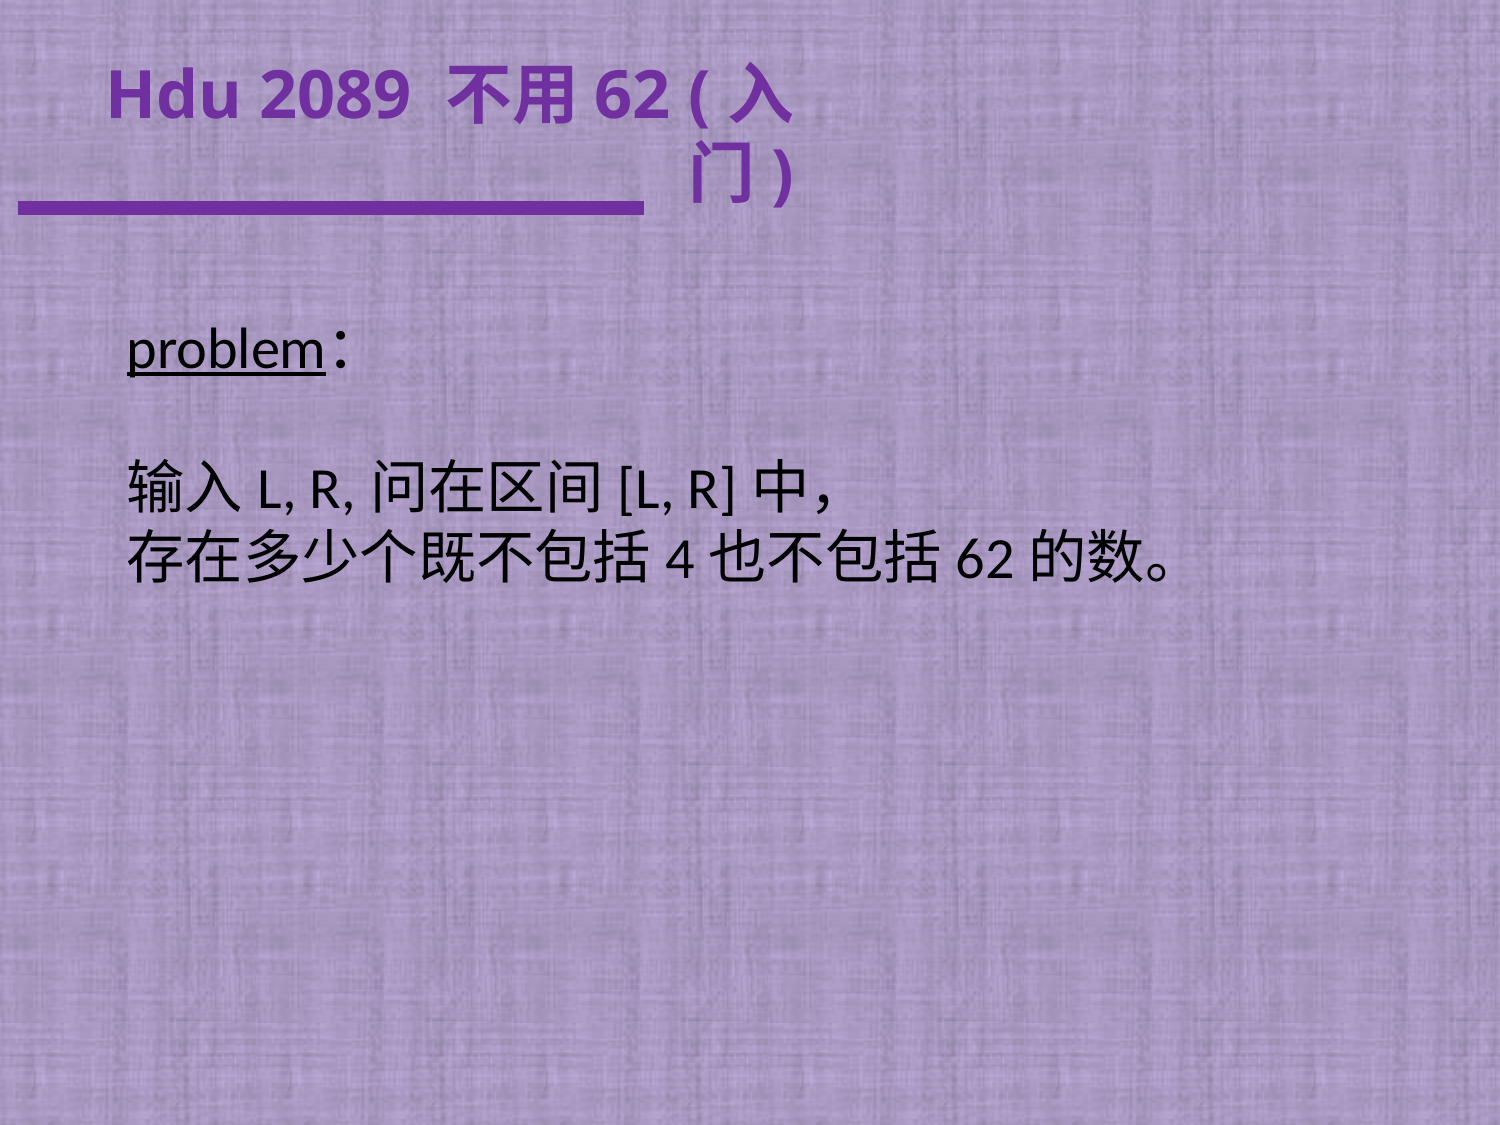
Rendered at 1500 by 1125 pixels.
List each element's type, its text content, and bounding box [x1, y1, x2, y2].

title Hdu 2089 不用62 (入门) [17, 78, 809, 185]
text_box problem： 输入L, R,问在区间[L, R]中， 存在多少个既不包括4也不包括62的数。 [112, 302, 1435, 598]
